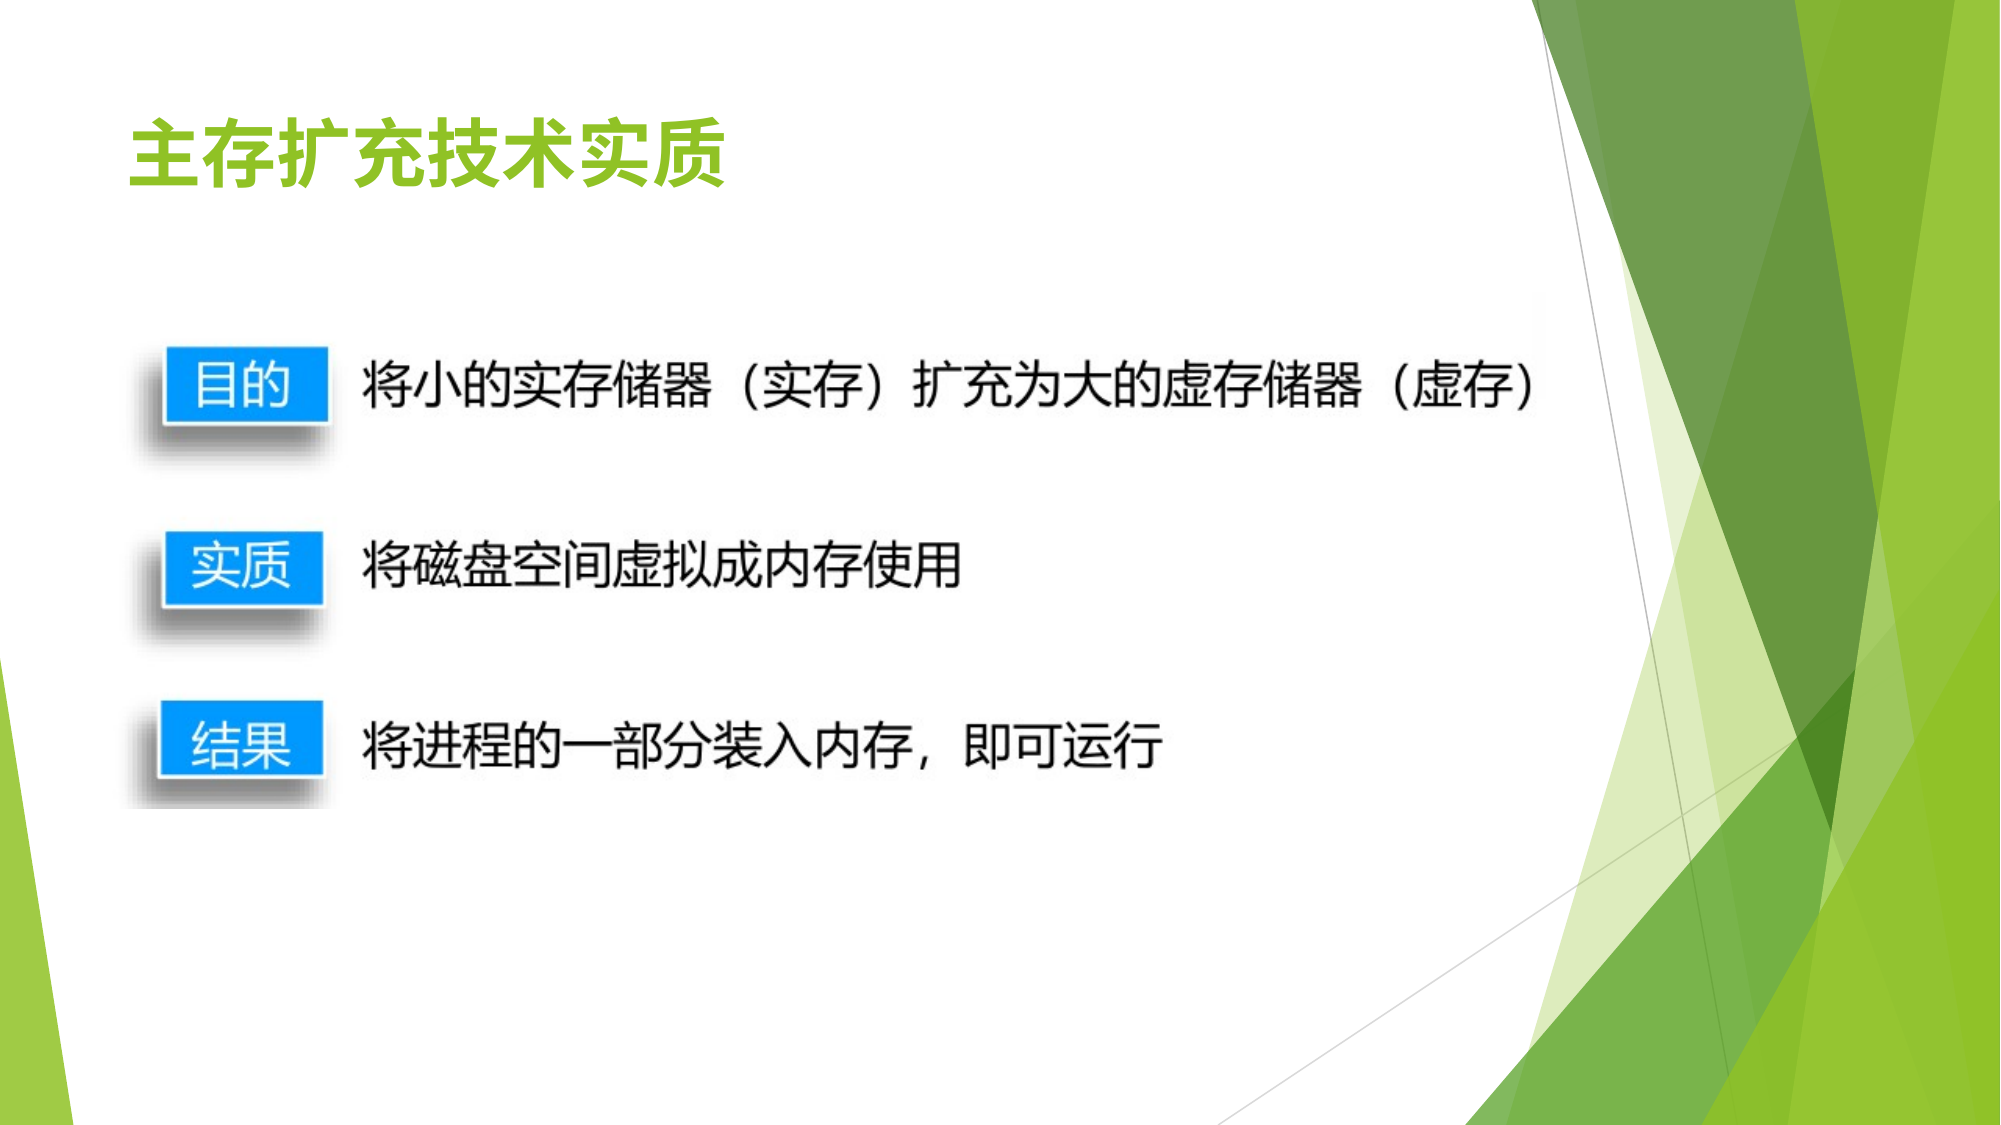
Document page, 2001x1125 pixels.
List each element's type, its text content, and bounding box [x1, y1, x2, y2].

title 主存扩充技术实质 [124, 104, 731, 291]
picture [110, 292, 1546, 809]
